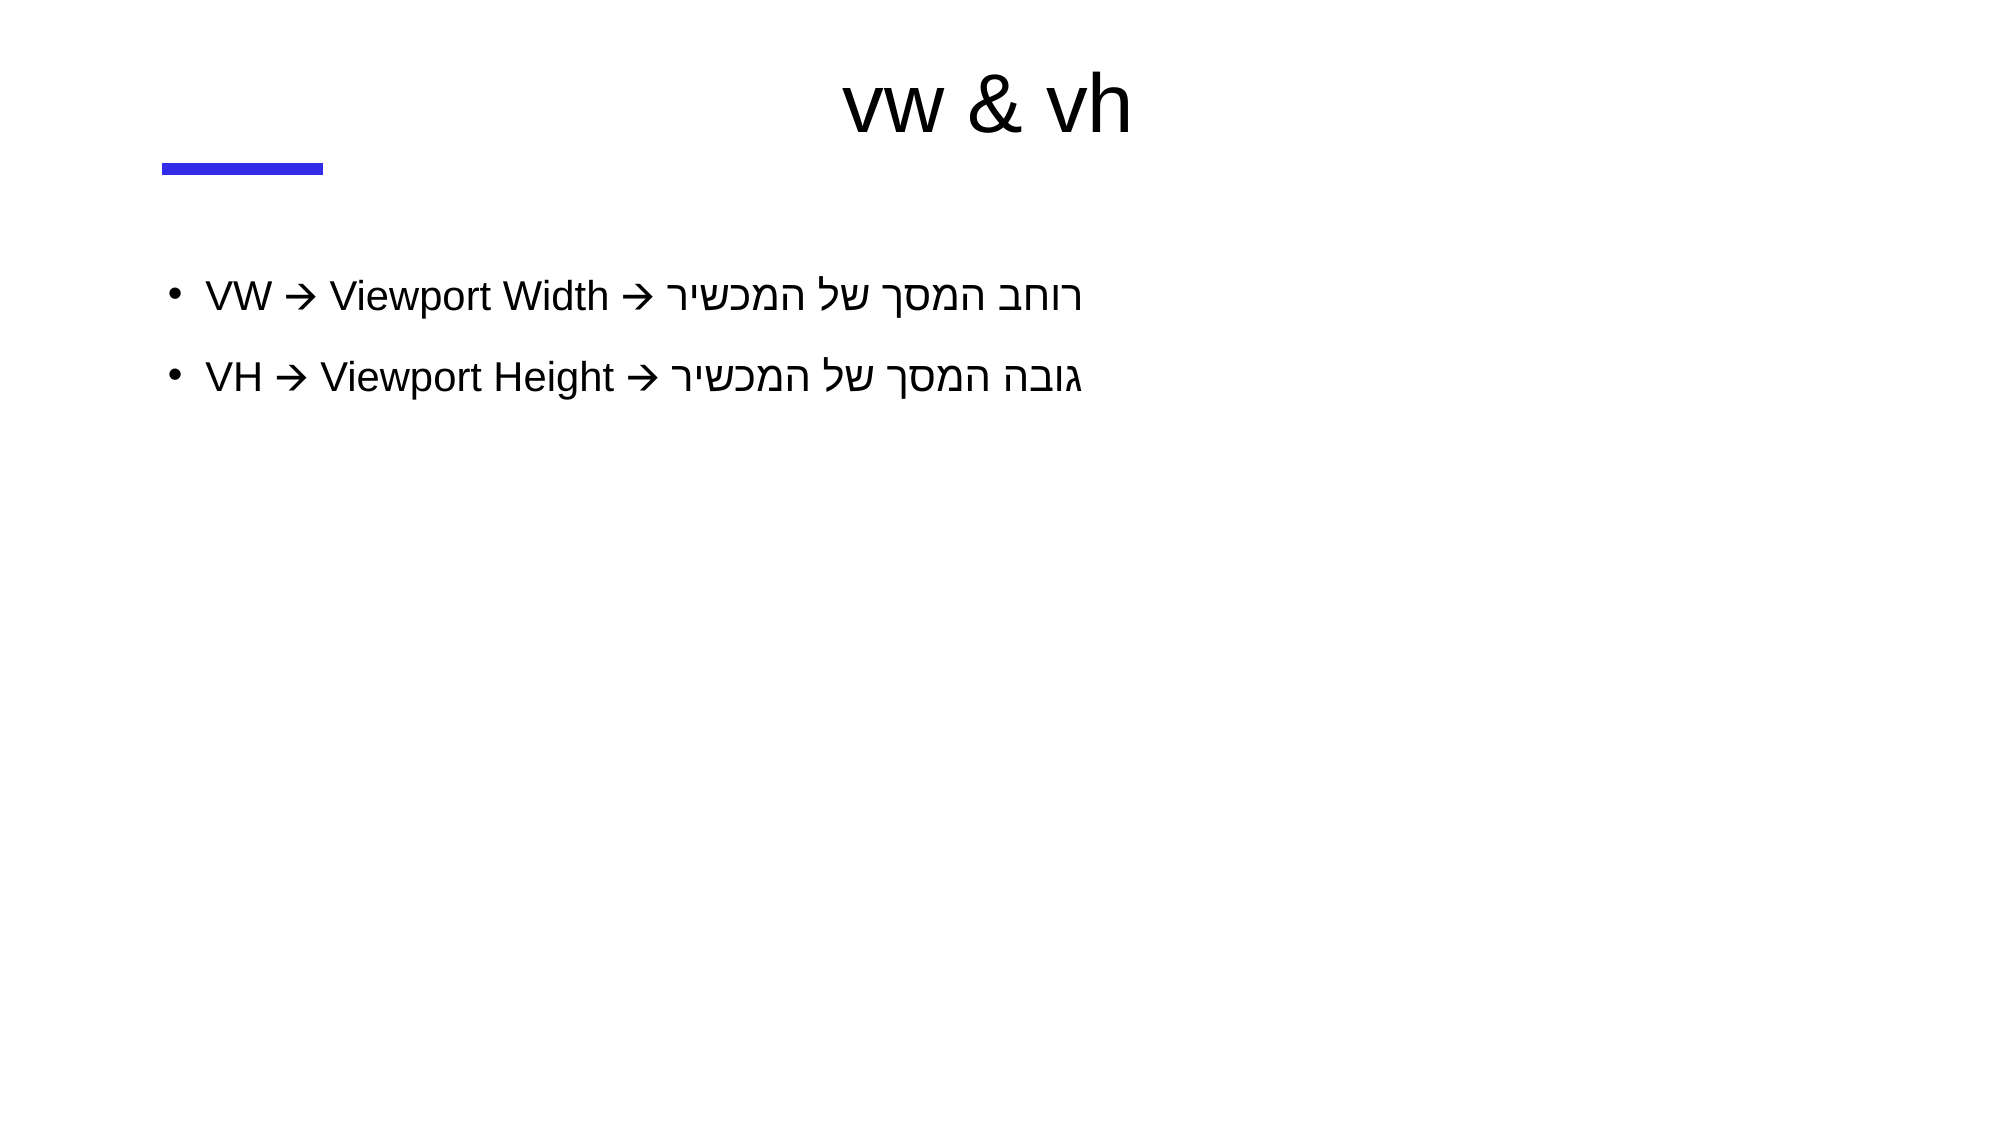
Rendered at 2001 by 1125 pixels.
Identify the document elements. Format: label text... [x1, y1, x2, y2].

title vw & vh [138, 11, 1839, 227]
list VW 🡪 Viewport Width 🡪 רוחב המסך של המכשיר VH 🡪 Viewport Height 🡪 גובה המסך של המכשיר [150, 240, 1850, 975]
